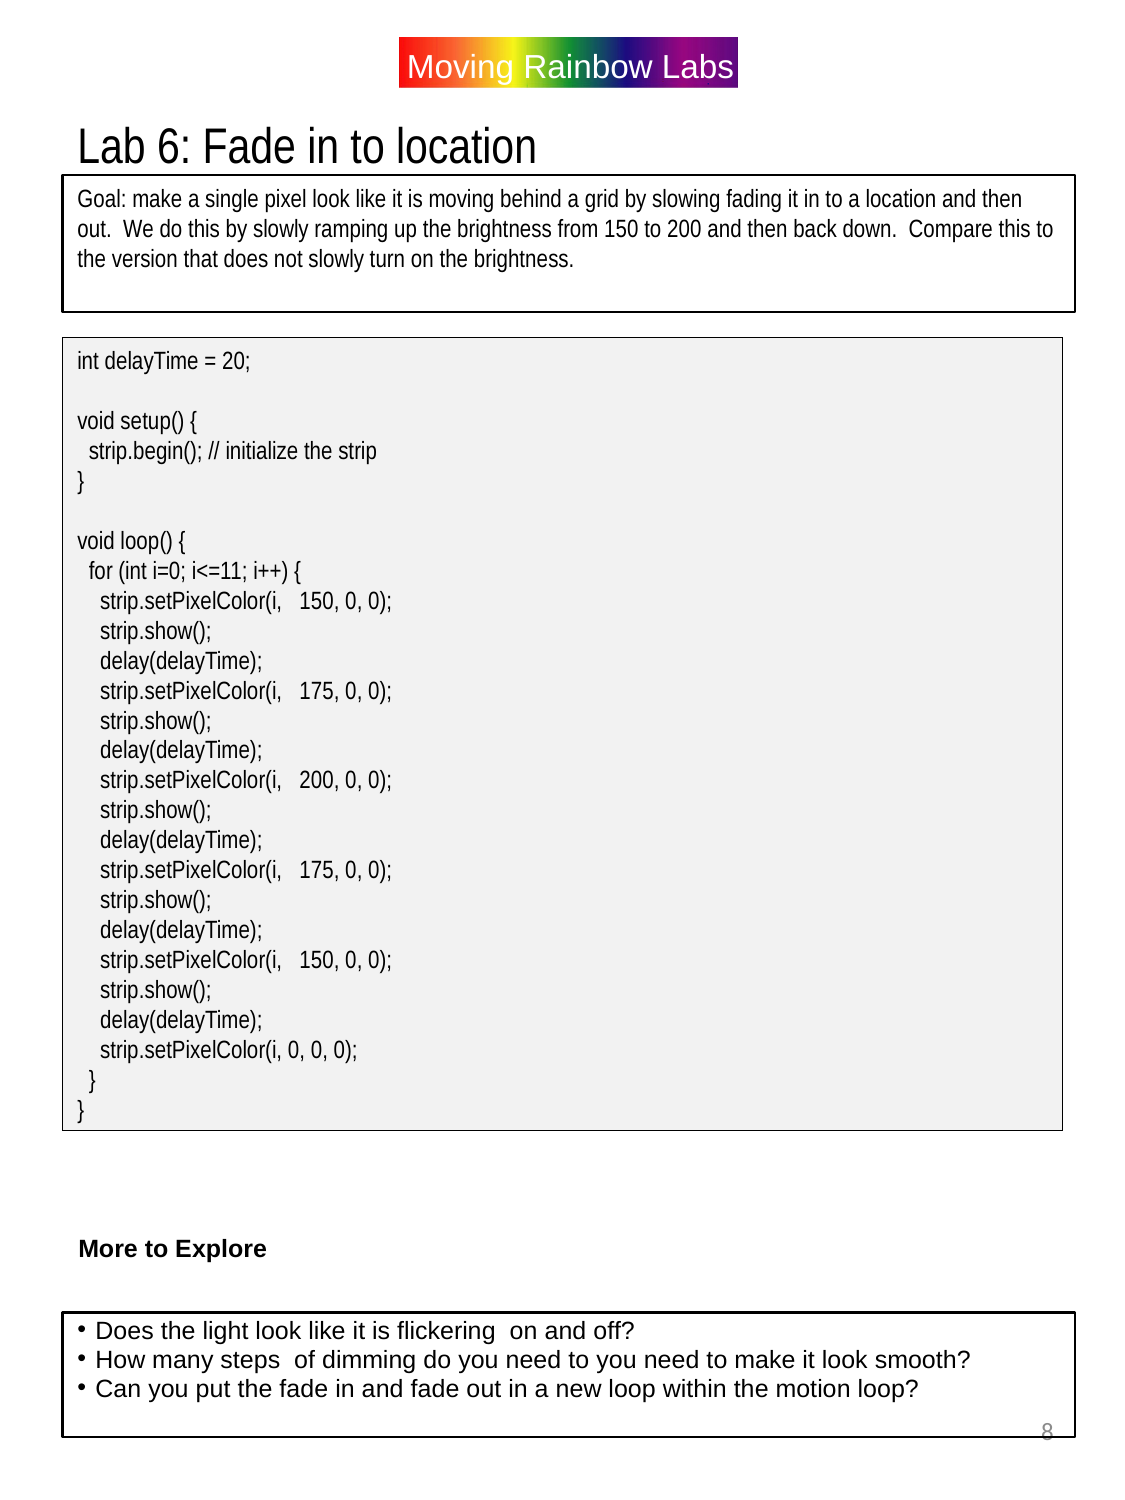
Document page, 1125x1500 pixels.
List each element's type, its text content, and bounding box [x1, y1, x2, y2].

text_box Lab 6: Fade in to location [62, 99, 1075, 174]
picture [399, 37, 738, 88]
slide_number 8 [806, 1390, 1069, 1471]
text_box int delayTime = 20; void setup() { strip.begin(); // initialize the strip } void loop() { for (int i=0; i<=11; i++) { strip.setPixelColor(i, 150, 0, 0); strip.show(); delay(delayTime); strip.setPixelColor(i, 175, 0, 0); strip.show(); delay(delayTime); strip.setPixelColor(i, 200, 0, 0); strip.show(); delay(delayTime); strip.setPixelColor(i, 175, 0, 0); strip.show(); delay(delayTime); strip.setPixelColor(i, 150, 0, 0); strip.show(); delay(delayTime); strip.setPixelColor(i, 0, 0, 0); } } [62, 337, 1063, 1131]
text_box More to Explore [63, 1224, 283, 1270]
list Goal: make a single pixel look like it is moving behind a grid by slowing fading it in to a location and then out. We do this by slowly ramping up the brightness from 150 to 200 and then back down. Compare this to the version that does not slowly turn on the brightness. [62, 174, 1075, 313]
list Does the light look like it is flickering on and off? How many steps of dimming do you need to you need to make it look smooth? Can you put the fade in and fade out in a new loop within the motion loop? [62, 1312, 1075, 1438]
